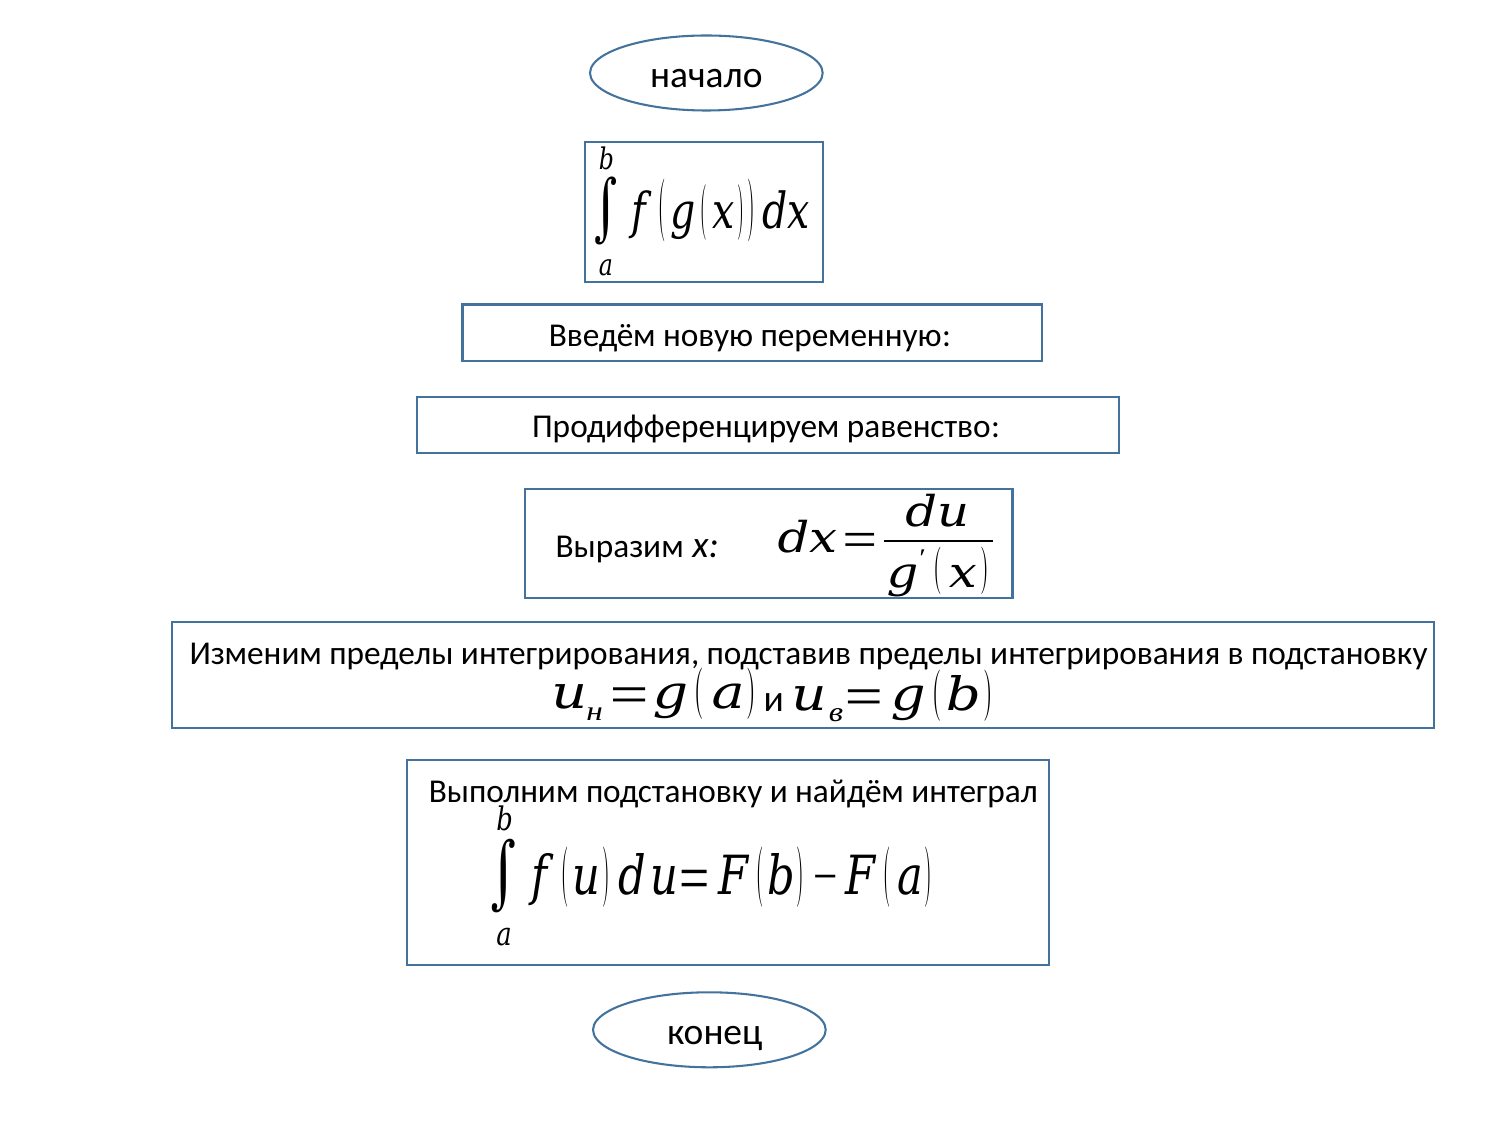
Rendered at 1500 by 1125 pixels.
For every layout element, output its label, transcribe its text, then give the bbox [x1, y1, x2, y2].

text_box [636, 34, 777, 42]
text_box Выполним подстановку и найдём интеграл [414, 761, 1054, 817]
text_box конец [652, 999, 778, 1060]
text_box [588, 42, 824, 112]
text_box [524, 488, 1014, 599]
text_box [416, 396, 1120, 454]
text_box [406, 759, 1050, 966]
text_box начало [635, 42, 778, 103]
text_box Изменим пределы интегрирования, подставив пределы интегрирования в подстановку [174, 623, 1445, 679]
text_box [584, 141, 824, 283]
text_box [461, 303, 1043, 362]
text_box [591, 991, 827, 1069]
text_box и [748, 666, 799, 727]
